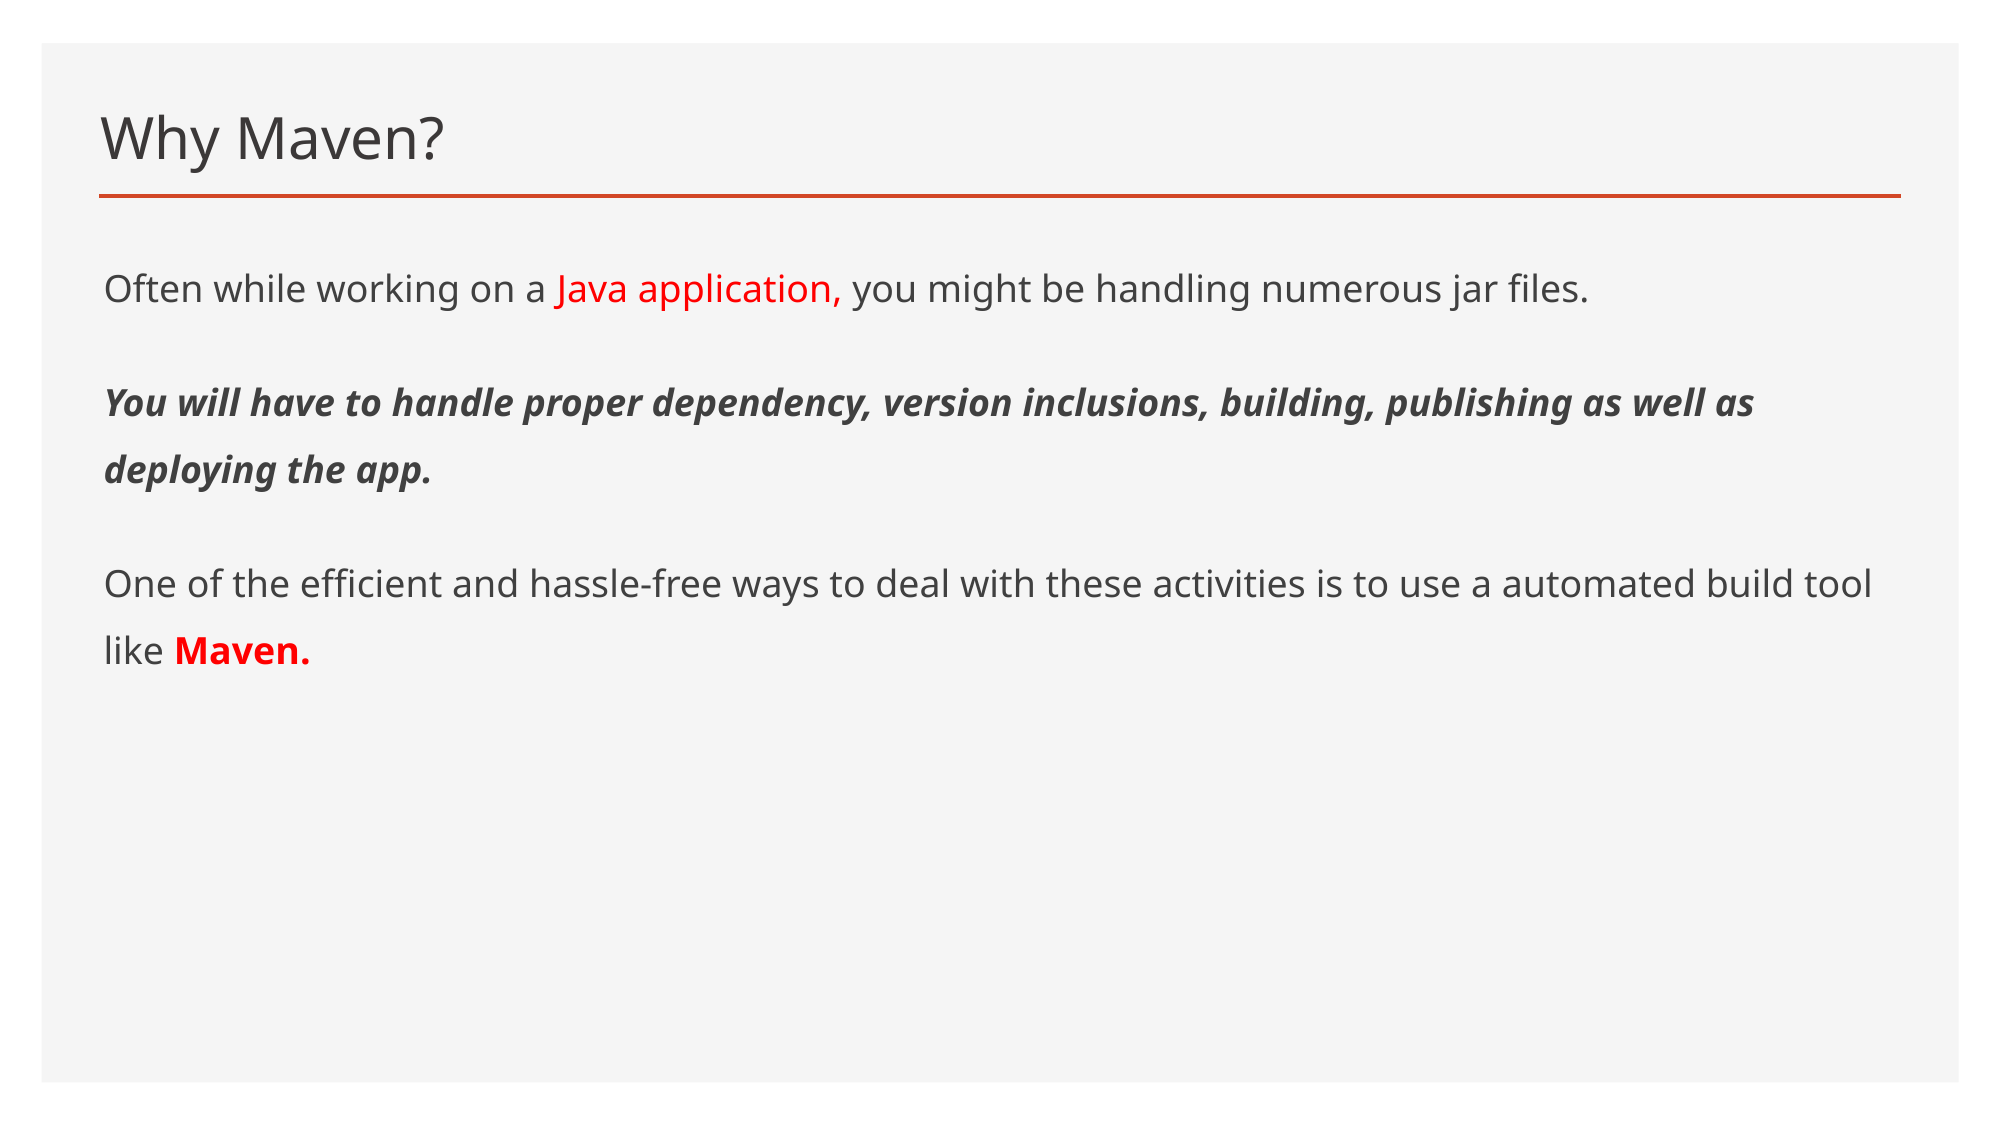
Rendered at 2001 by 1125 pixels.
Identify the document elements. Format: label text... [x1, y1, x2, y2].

title Why Maven? [85, 73, 1214, 179]
list Often while working on a Java application, you might be handling numerous jar files. You will have to handle proper dependency, version inclusions, building, publishing as well as deploying the app. One of the efficient and hassle-free ways to deal with these activities is to use a automated build tool like Maven. [88, 235, 1913, 888]
